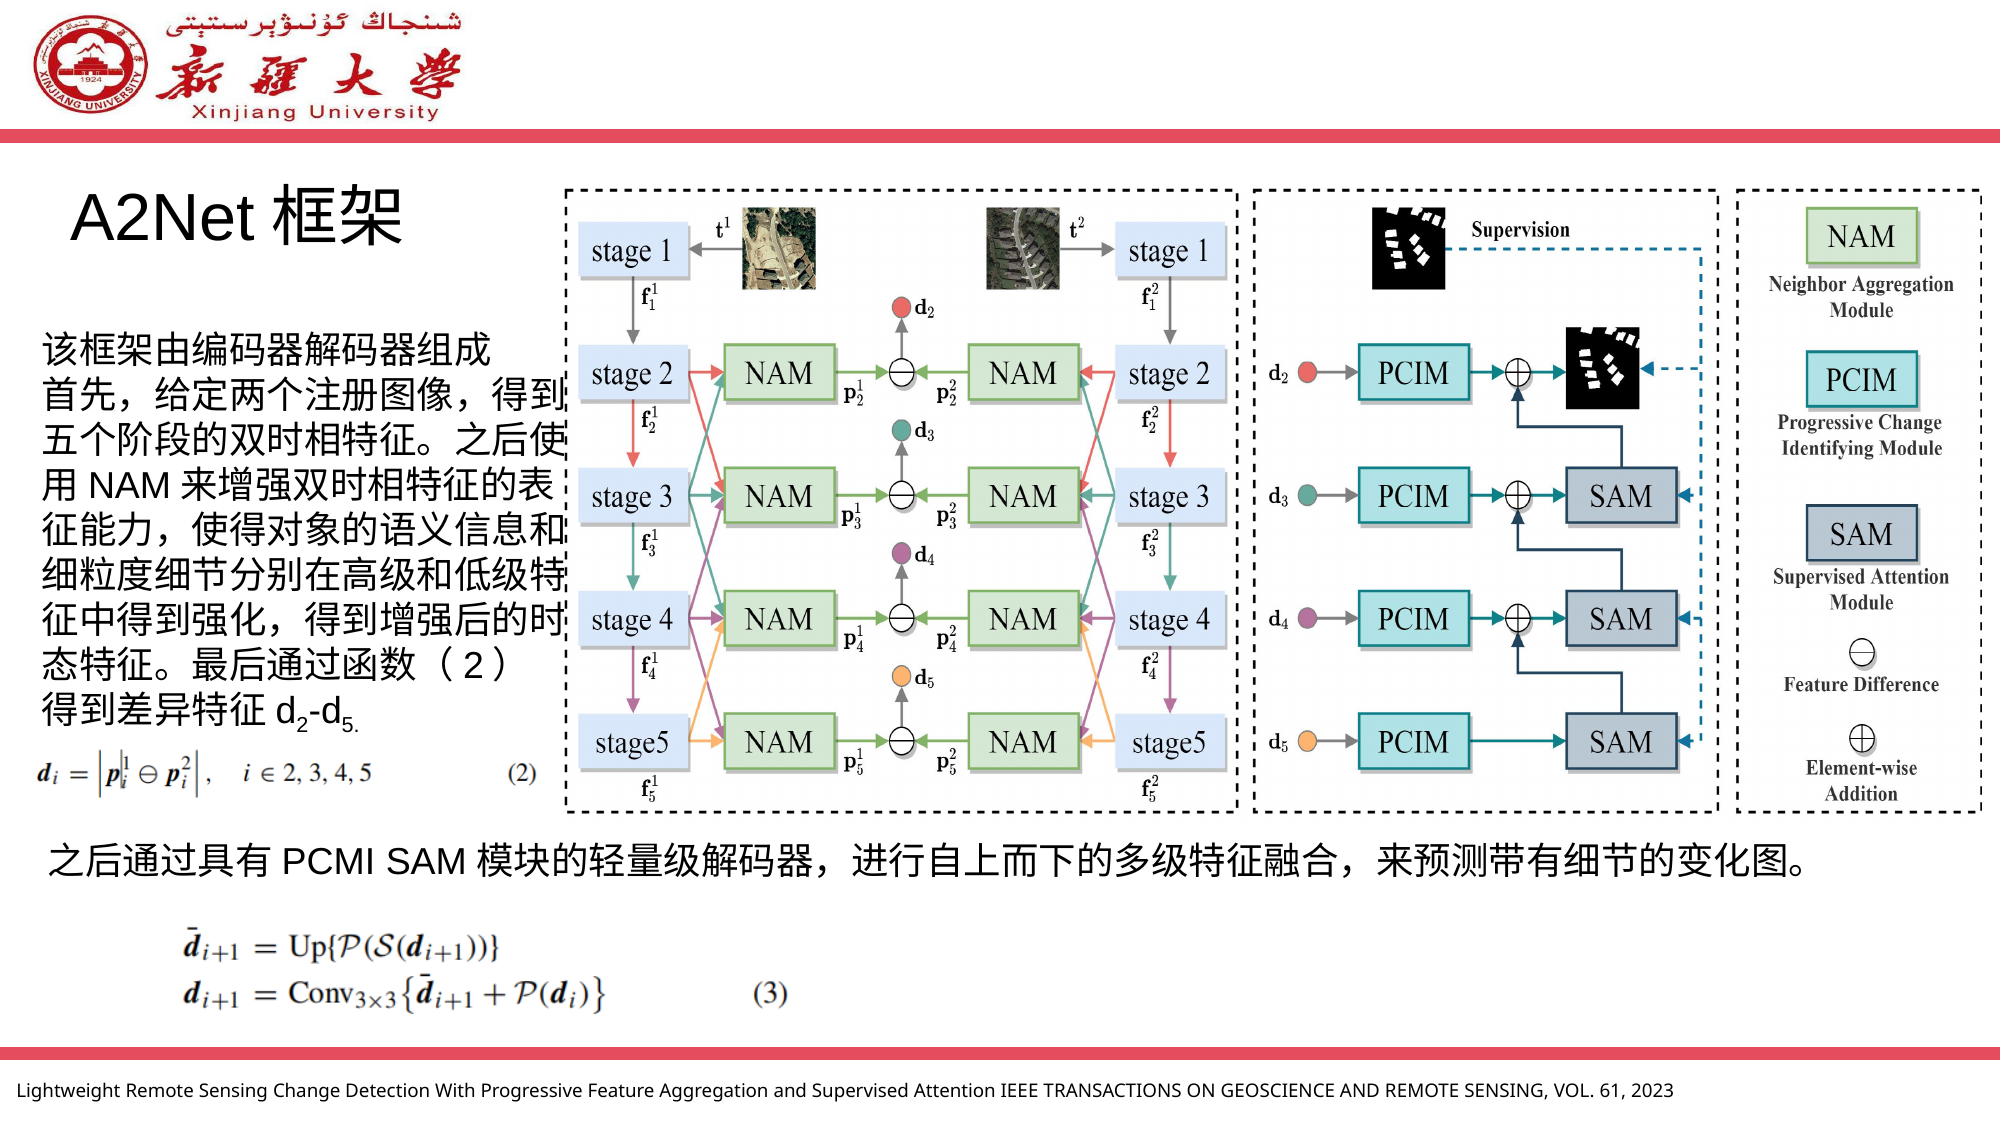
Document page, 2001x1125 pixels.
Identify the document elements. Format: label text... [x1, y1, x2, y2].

text_box 之后通过具有PCMI SAM模块的轻量级解码器，进行自上而下的多级特征融合，来预测带有细节的变化图。 [32, 829, 1988, 890]
picture [0, 0, 515, 143]
picture [563, 188, 1982, 827]
picture [0, 907, 808, 1039]
text_box [0, 1047, 2000, 1060]
picture [0, 735, 554, 807]
text_box 该框架由编码器解码器组成 首先，给定两个注册图像，得到五个阶段的双时相特征。之后使用NAM来增强双时相特征的表征能力，使得对象的语义信息和细粒度细节分别在高级和低级特征中得到强化，得到增强后的时态特征。最后通过函数（2）得到差异特征d2-d5. [26, 318, 563, 827]
text_box A2Net框架 [0, 166, 583, 252]
text_box [515, 129, 2000, 143]
text_box Lightweight Remote Sensing Change Detection With Progressive Feature Aggregation and Supervised Attention IEEE TRANSACTIONS ON GEOSCIENCE AND REMOTE SENSING, VOL. 61, 2023 [1, 1071, 1999, 1113]
